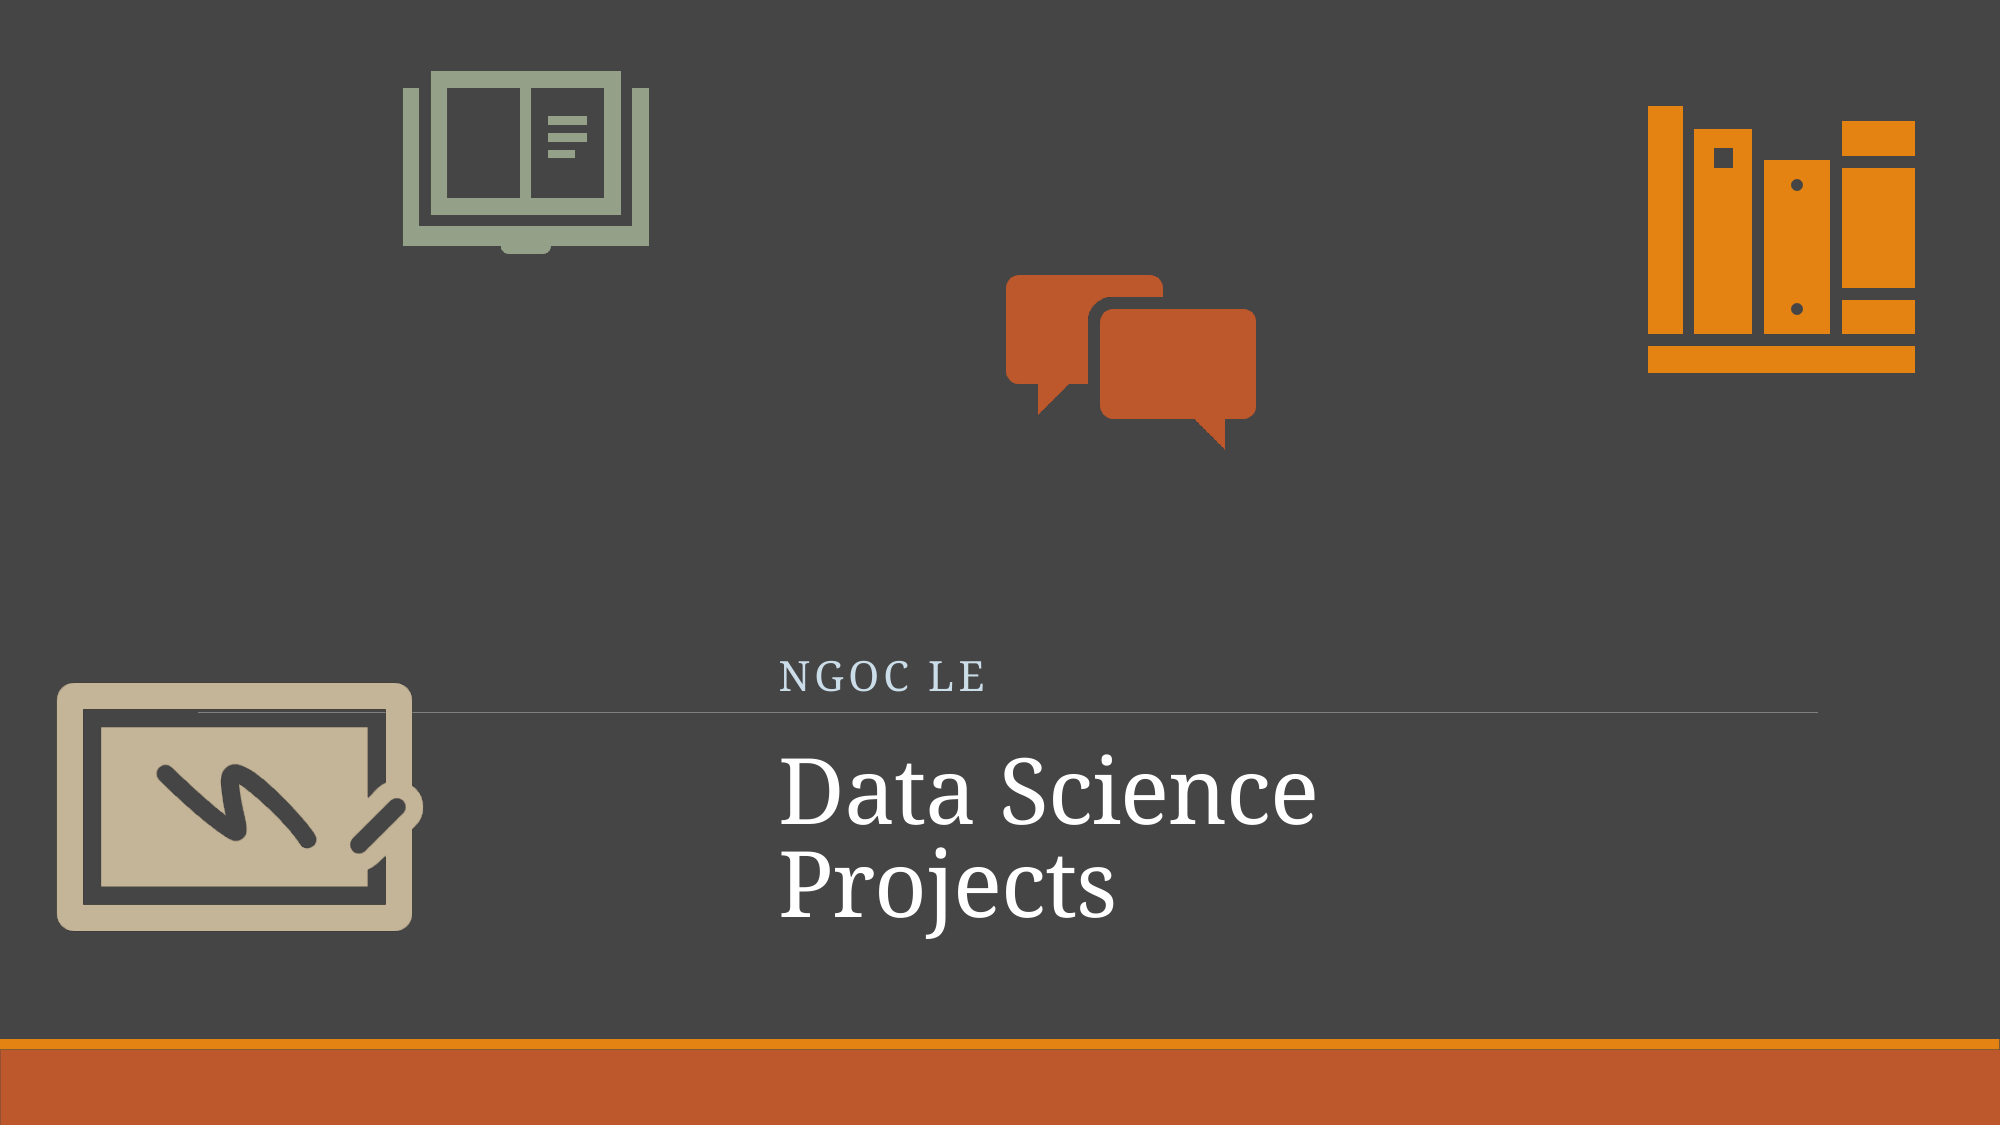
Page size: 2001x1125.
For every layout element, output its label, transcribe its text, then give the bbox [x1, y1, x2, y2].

picture [390, 26, 661, 296]
subtitle Ngoc Le [763, 613, 1684, 708]
picture [980, 211, 1282, 513]
picture [1594, 53, 1967, 426]
title Data Science Projects [763, 741, 1684, 966]
picture [20, 593, 448, 1021]
